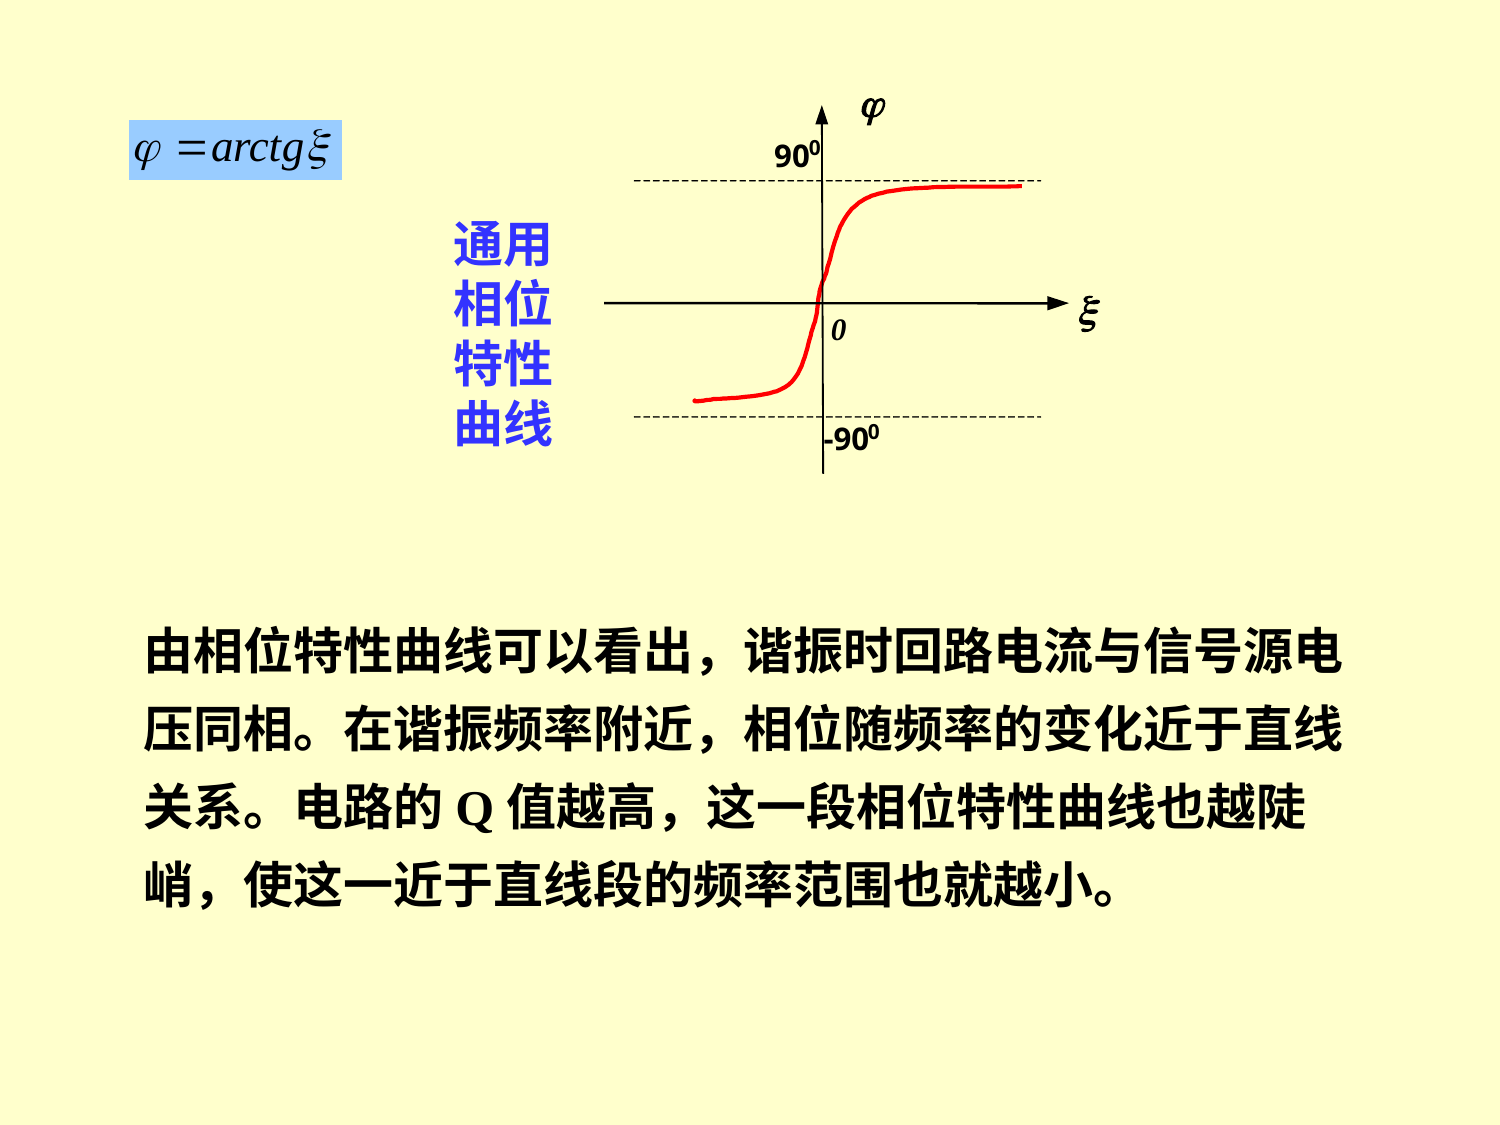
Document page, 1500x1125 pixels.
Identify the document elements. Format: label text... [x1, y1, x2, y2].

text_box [128, 120, 343, 181]
text_box 由相位特性曲线可以看出，谐振时回路电流与信号源电压同相。在谐振频率附近，相位随频率的变化近于直线关系。电路的Q值越高，这一段相位特性曲线也越陡峭，使这一近于直线段的频率范围也就越小。 [128, 594, 1362, 921]
text_box 通用相位特性曲线 [439, 204, 571, 460]
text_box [604, 76, 1097, 474]
